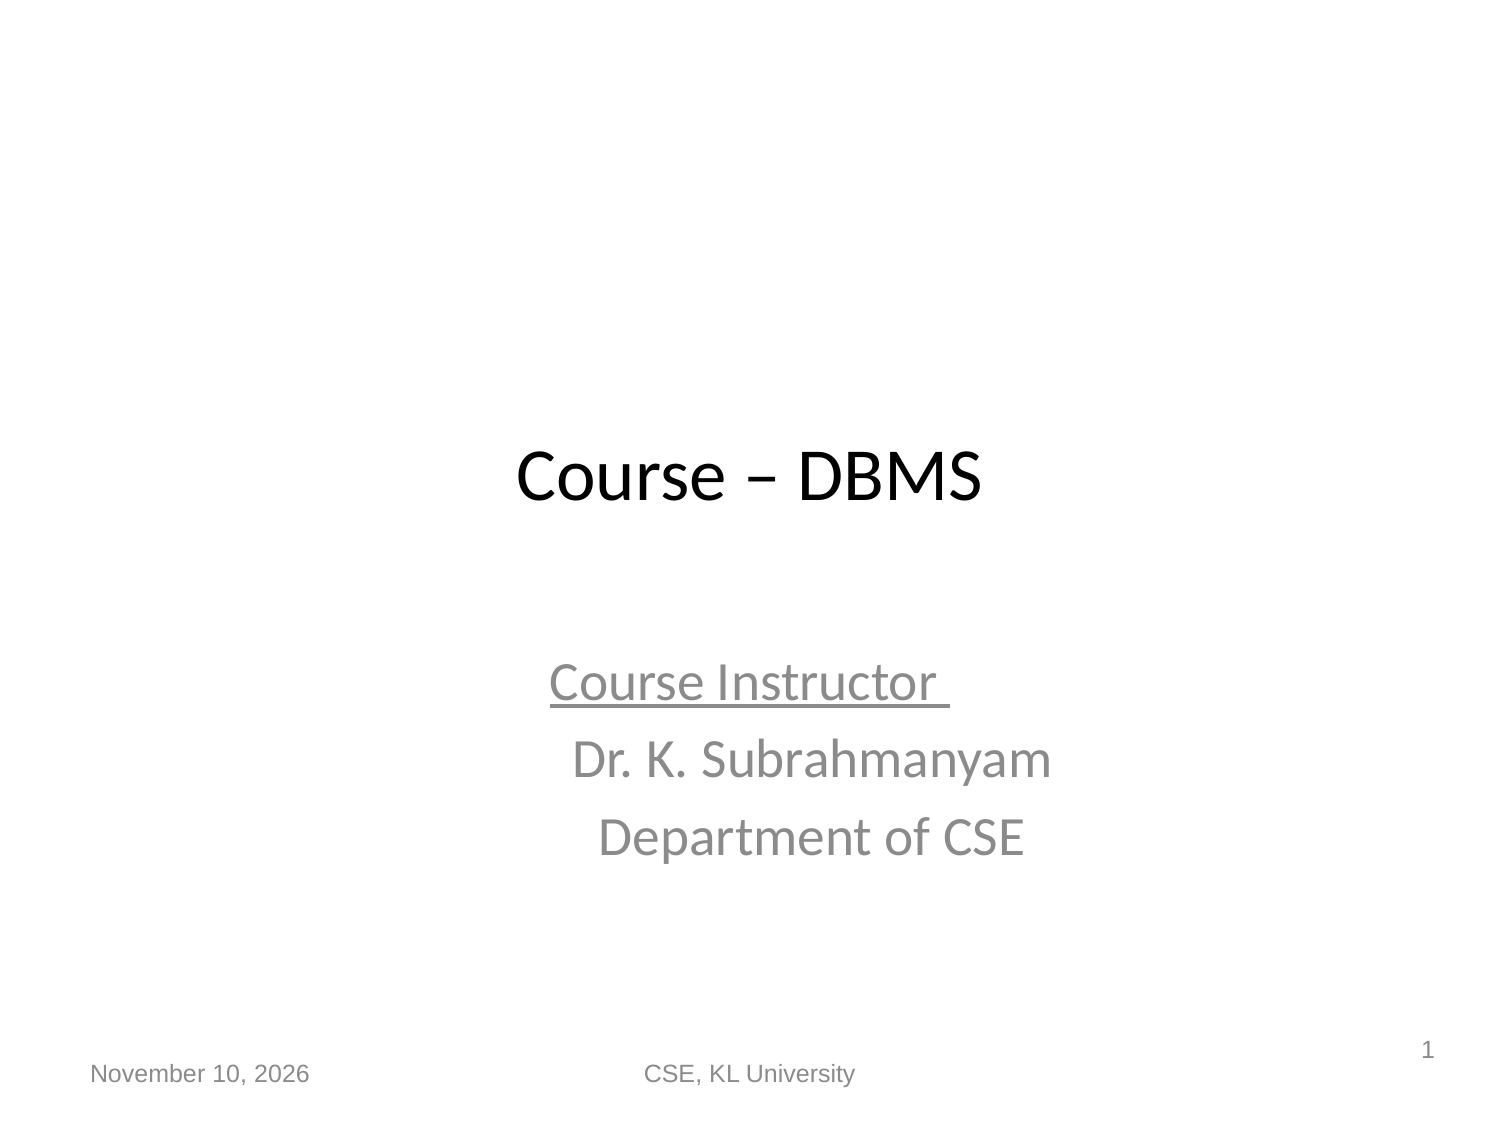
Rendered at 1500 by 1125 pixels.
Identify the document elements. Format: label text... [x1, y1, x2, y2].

subtitle Course Instructor Dr. K. Subrahmanyam Department of CSE [225, 637, 1275, 925]
slide_number 1 [1137, 1011, 1450, 1087]
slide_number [75, 1042, 425, 1103]
footer CSE, KL University [512, 1042, 988, 1103]
title Course – DBMS [112, 349, 1388, 591]
